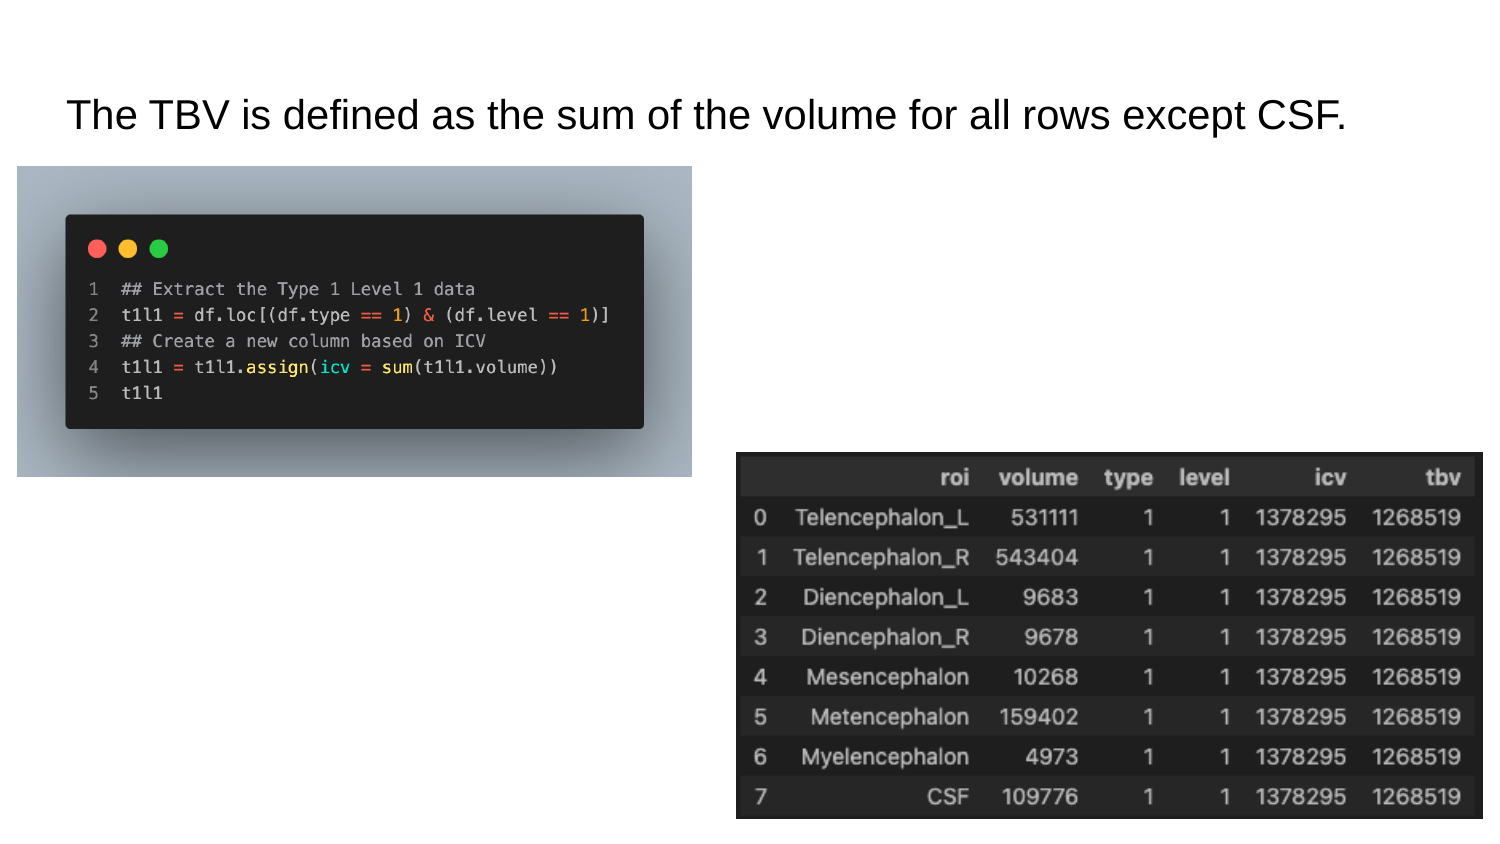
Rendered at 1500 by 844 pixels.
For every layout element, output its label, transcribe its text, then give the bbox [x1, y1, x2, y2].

picture [16, 166, 692, 478]
title The TBV is defined as the sum of the volume for all rows except CSF. [51, 72, 1449, 167]
picture [735, 451, 1484, 820]
